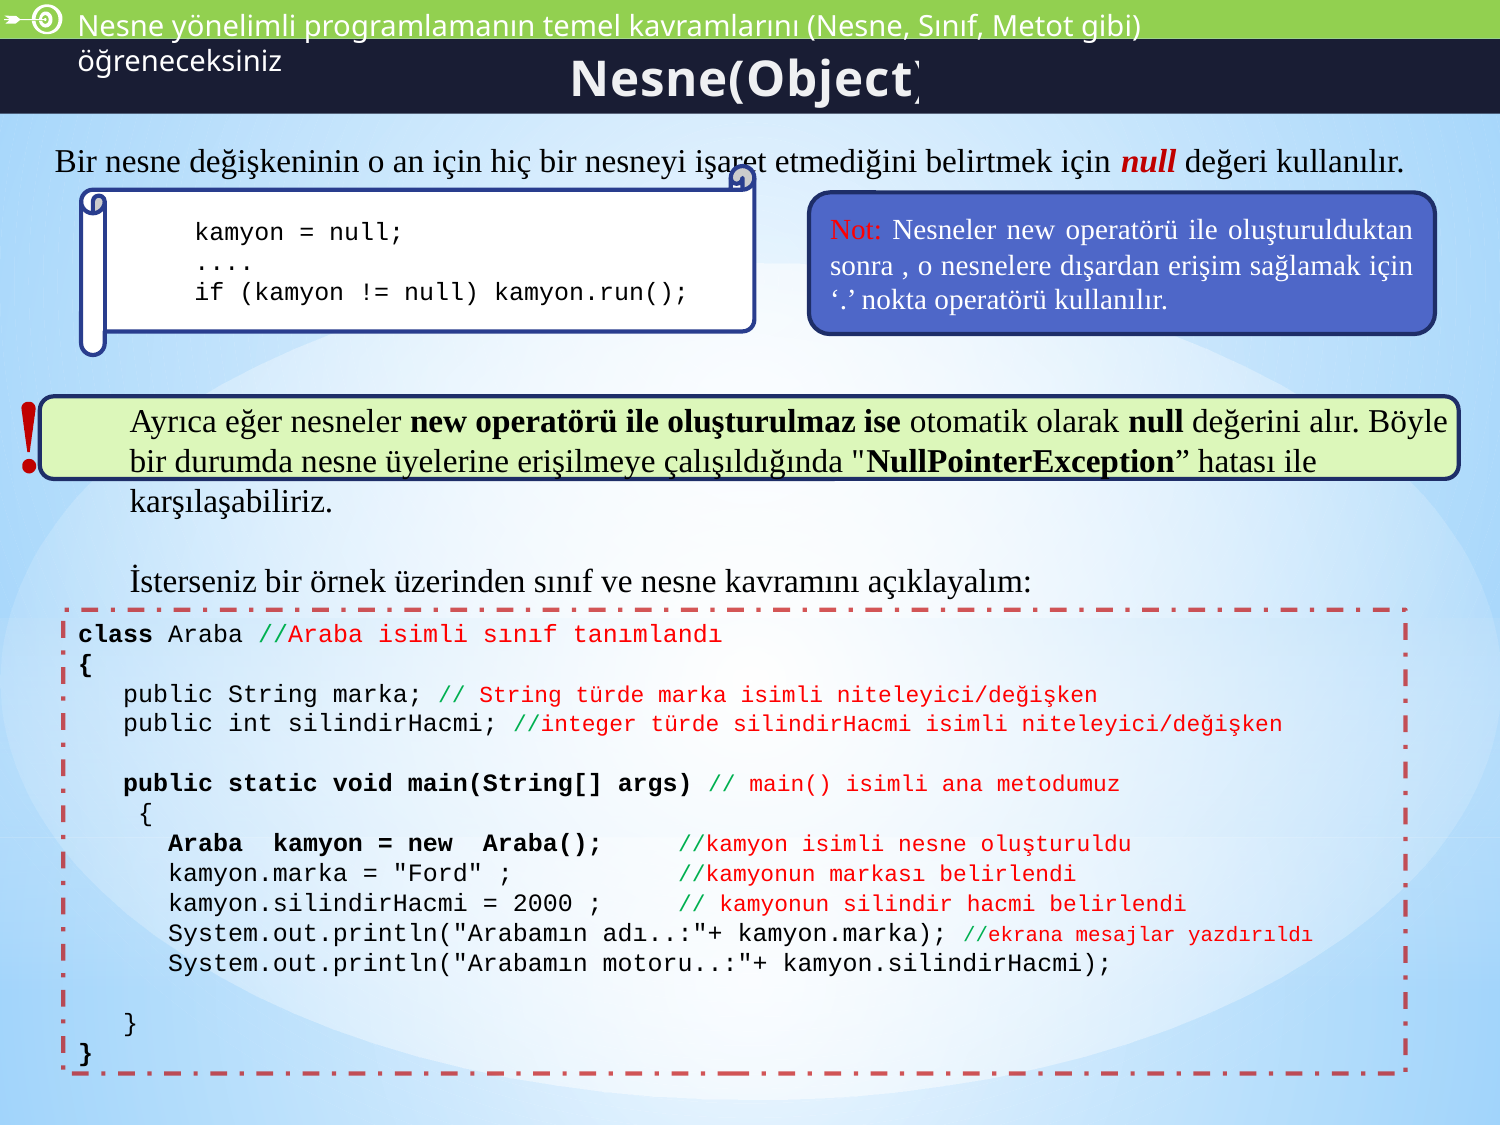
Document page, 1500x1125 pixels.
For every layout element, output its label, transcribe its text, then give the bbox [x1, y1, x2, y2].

text_box Bir nesne değişkeninin o an için hiç bir nesneyi işaret etmediğini belirtmek için null değeri kullanılır. Ayrıca eğer nesneler new operatörü ile oluşturulmaz ise otomatik olarak null değerini alır. Böyle bir durumda nesne üyelerine erişilmeye çalışıldığında "NullPointerException” hatası ile karşılaşabiliriz. İsterseniz bir örnek üzerinden sınıf ve nesne kavramını açıklayalım: [39, 132, 1470, 607]
text_box Not: Nesneler new operatörü ile oluşturulduktan sonra , o nesnelere dışardan erişim sağlamak için ‘.’ nokta operatörü kullanılır. [806, 190, 1438, 337]
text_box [21, 401, 37, 474]
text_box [0, 0, 1500, 114]
text_box kamyon = null; .... if (kamyon != null) kamyon.run(); [78, 163, 757, 358]
text_box class Araba //Araba isimli sınıf tanımlandı { public String marka; // String türde marka isimli niteleyici/değişken public int silindirHacmi; //integer türde silindirHacmi isimli niteleyici/değişken public static void main(String[] args) // main() isimli ana metodumuz { Araba kamyon = new Araba(); //kamyon isimli nesne oluşturuldu kamyon.marka = "Ford" ; //kamyonun markası belirlendi kamyon.silindirHacmi = 2000 ; // kamyonun silindir hacmi belirlendi System.out.println("Arabamın adı..:"+ kamyon.marka); //ekrana mesajlar yazdırıldı System.out.println("Arabamın motoru..:"+ kamyon.silindirHacmi); } } [63, 609, 1406, 1074]
